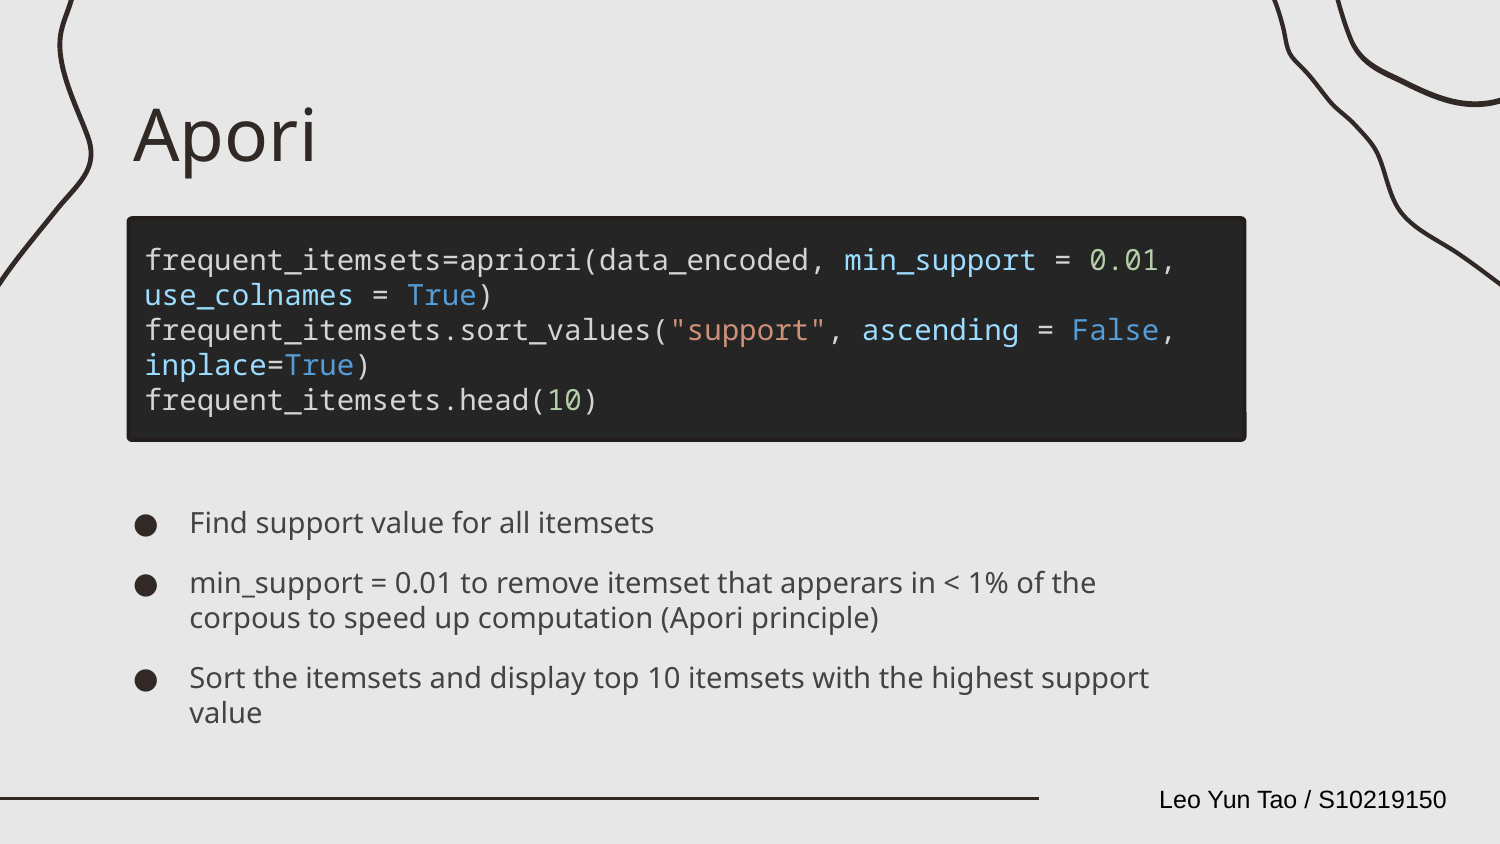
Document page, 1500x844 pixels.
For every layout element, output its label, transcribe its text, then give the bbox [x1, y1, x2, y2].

text_box Leo Yun Tao / S10219150 [1038, 759, 1463, 838]
title Apori [118, 85, 1382, 180]
text_box Find support value for all itemsets min_support = 0.01 to remove itemset that apperars in < 1% of the corpous to speed up computation (Apori principle) Sort the itemsets and display top 10 itemsets with the highest support value [118, 489, 1183, 759]
text_box frequent_itemsets=apriori(data_encoded, min_support = 0.01, use_colnames = True) frequent_itemsets.sort_values("support", ascending = False, inplace=True) frequent_itemsets.head(10) [126, 216, 1247, 442]
